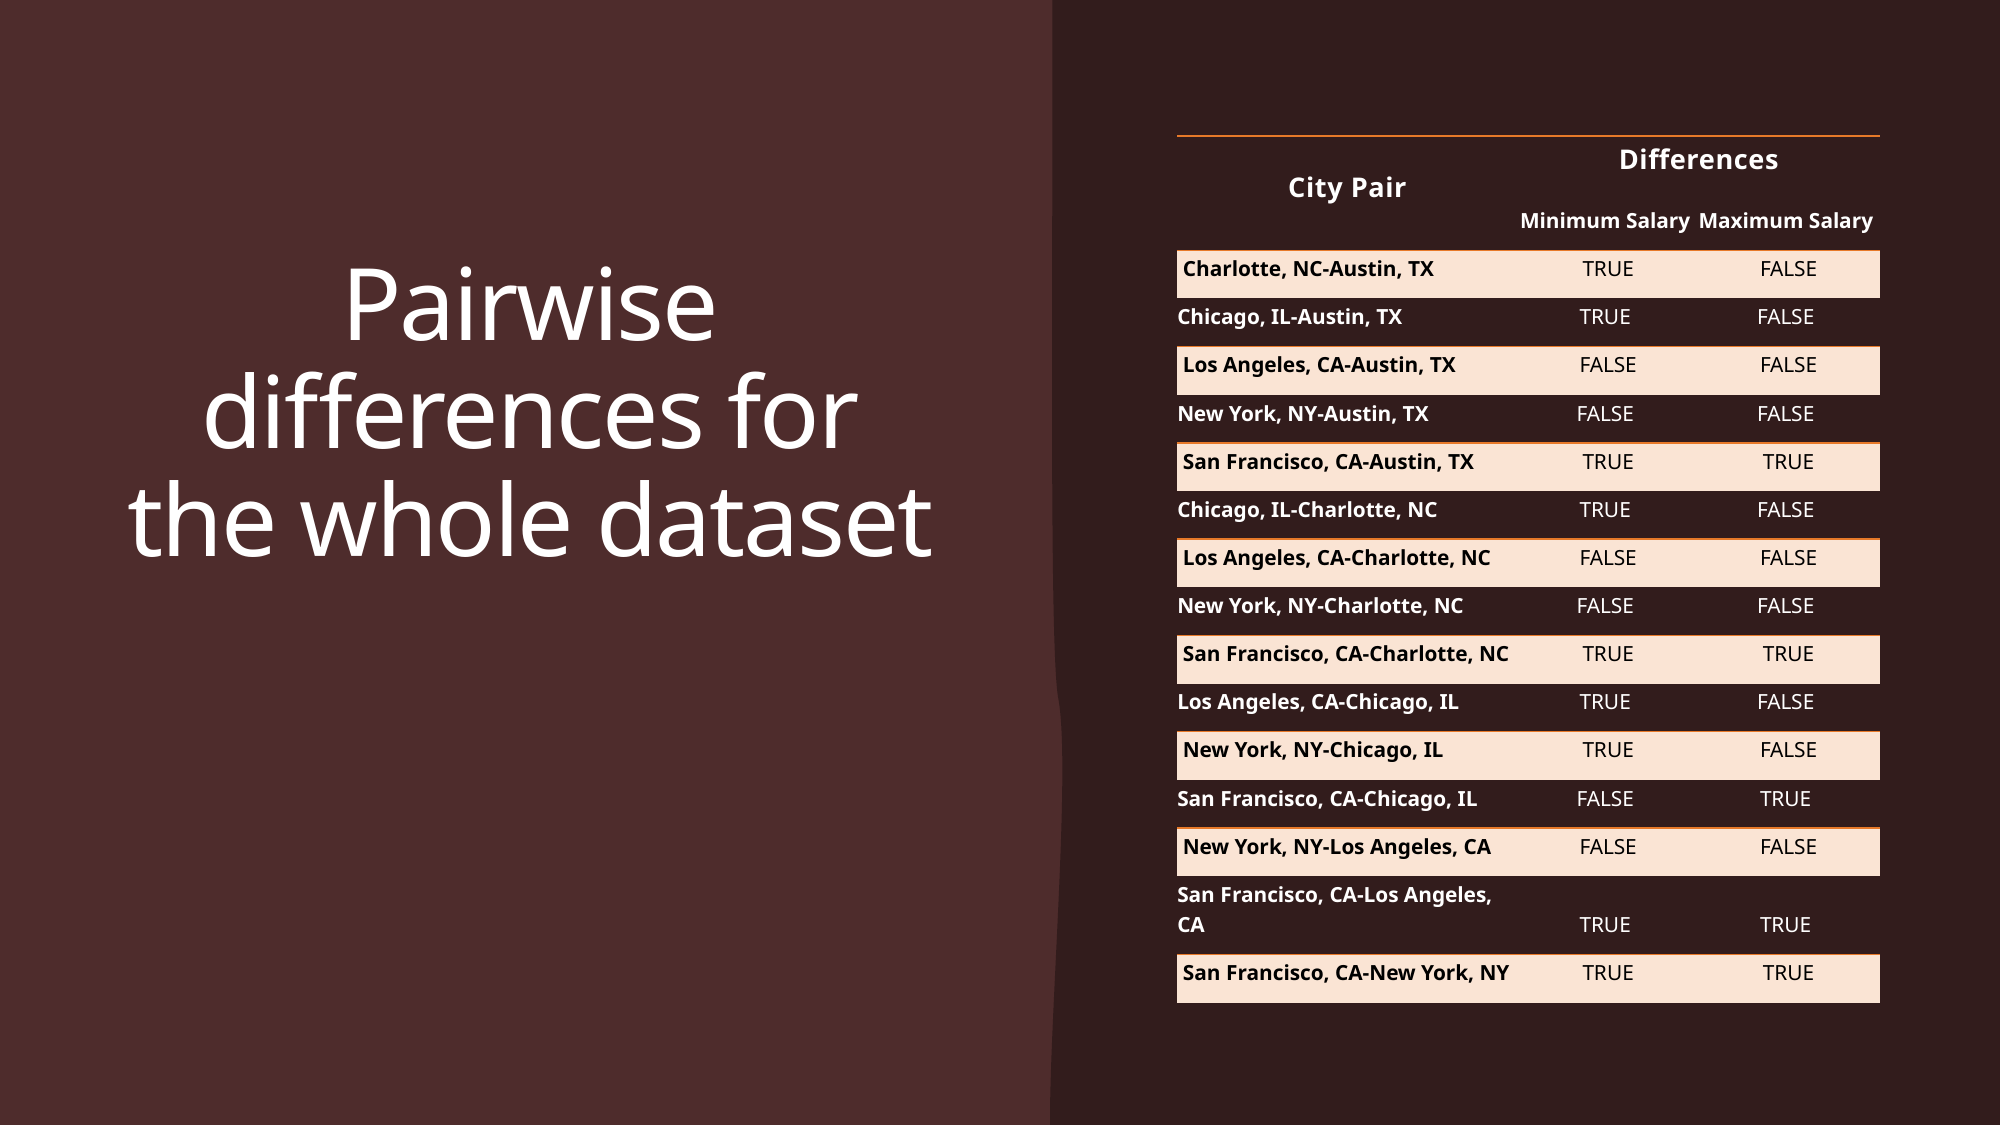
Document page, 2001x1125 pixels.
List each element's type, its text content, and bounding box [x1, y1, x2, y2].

table_cell TRUE [1697, 780, 1880, 827]
table_cell TRUE [1519, 684, 1697, 731]
table_cell FALSE [1697, 829, 1880, 876]
table_cell TRUE [1697, 955, 1880, 1003]
table_cell FALSE [1519, 347, 1697, 395]
table_cell FALSE [1697, 298, 1880, 346]
table_cell FALSE [1519, 540, 1697, 587]
table_cell TRUE [1519, 955, 1697, 1003]
table_cell San Francisco, CA-Charlotte, NC [1177, 636, 1519, 684]
table_cell FALSE [1697, 540, 1880, 587]
table_cell Chicago, IL-Austin, TX [1177, 298, 1519, 346]
text_box [0, 0, 1061, 1125]
table_cell San Francisco, CA-Los Angeles, CA [1177, 876, 1519, 954]
table_cell New York, NY-Los Angeles, CA [1177, 829, 1519, 876]
table_cell Maximum Salary [1697, 193, 1880, 250]
table_cell New York, NY-Austin, TX [1177, 395, 1519, 442]
table_cell FALSE [1697, 684, 1880, 731]
table_cell TRUE [1519, 732, 1697, 780]
table_cell FALSE [1519, 587, 1697, 635]
table_cell FALSE [1697, 395, 1880, 442]
table_cell FALSE [1697, 491, 1880, 538]
table_header City Pair [1177, 137, 1519, 250]
table_cell FALSE [1519, 395, 1697, 442]
table_cell Minimum Salary [1519, 193, 1697, 250]
table_cell TRUE [1519, 636, 1697, 684]
table_cell TRUE [1519, 444, 1697, 491]
table_cell New York, NY-Chicago, IL [1177, 732, 1519, 780]
table_cell TRUE [1519, 491, 1697, 538]
table_cell FALSE [1519, 780, 1697, 827]
table_cell TRUE [1519, 298, 1697, 346]
table_cell FALSE [1519, 829, 1697, 876]
table_cell TRUE [1519, 251, 1697, 298]
table_cell TRUE [1519, 876, 1697, 954]
table_cell San Francisco, CA-Chicago, IL [1177, 780, 1519, 827]
table_cell FALSE [1697, 732, 1880, 780]
table_cell San Francisco, CA-Austin, TX [1177, 444, 1519, 491]
table_cell FALSE [1697, 347, 1880, 395]
table_header Differences [1519, 137, 1880, 193]
table_cell TRUE [1697, 876, 1880, 954]
table_cell New York, NY-Charlotte, NC [1177, 587, 1519, 635]
table_cell San Francisco, CA-New York, NY [1177, 955, 1519, 1003]
table_cell Los Angeles, CA-Austin, TX [1177, 347, 1519, 395]
text_box [1048, 0, 2000, 1125]
table_cell FALSE [1697, 251, 1880, 298]
table_cell Chicago, IL-Charlotte, NC [1177, 491, 1519, 538]
table_cell Charlotte, NC-Austin, TX [1177, 251, 1519, 298]
table_cell Los Angeles, CA-Chicago, IL [1177, 684, 1519, 731]
table_cell TRUE [1697, 444, 1880, 491]
table_cell FALSE [1697, 587, 1880, 635]
title Pairwise differences for the whole dataset [118, 118, 941, 579]
table_cell Los Angeles, CA-Charlotte, NC [1177, 540, 1519, 587]
table_cell TRUE [1697, 636, 1880, 684]
